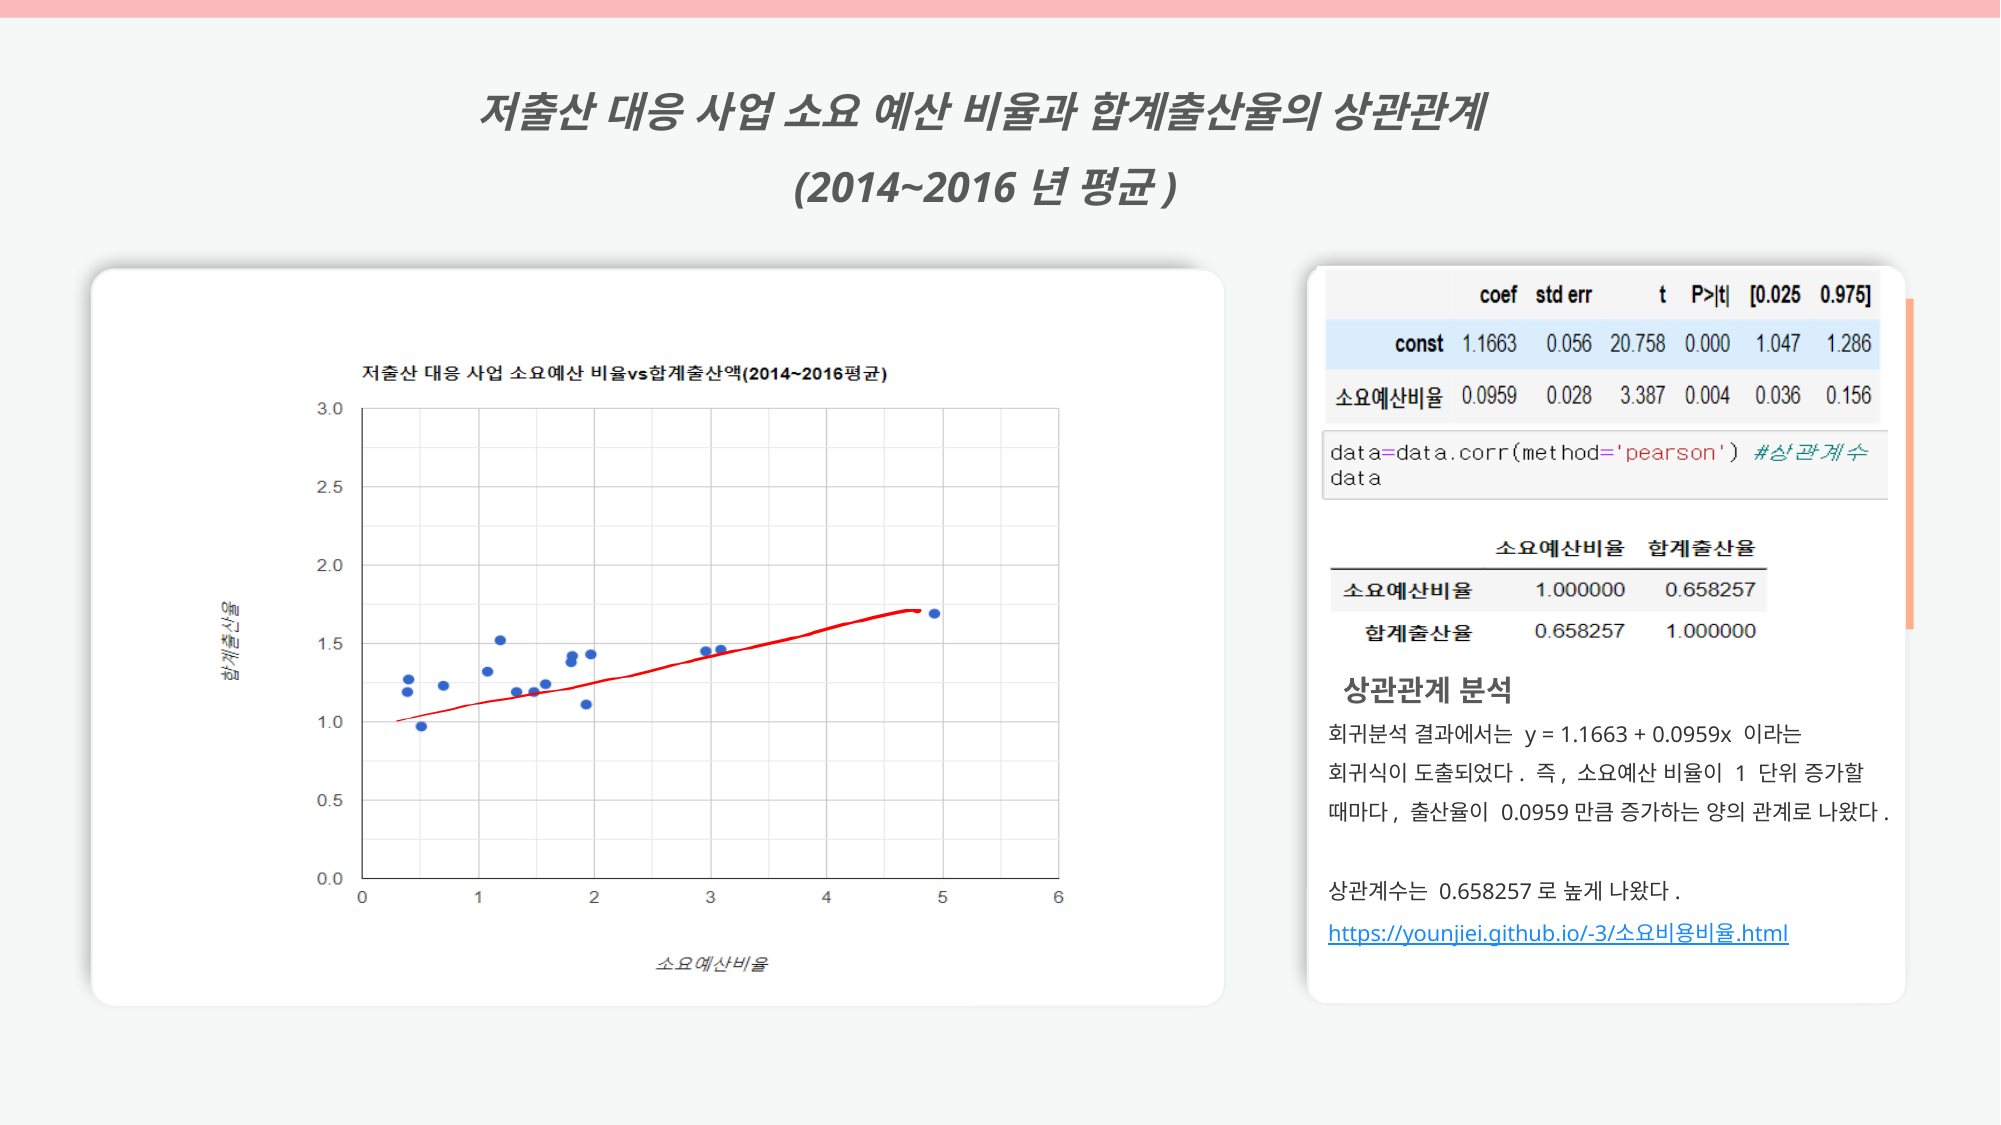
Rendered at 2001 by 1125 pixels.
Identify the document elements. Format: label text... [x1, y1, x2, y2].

text_box [1905, 298, 1915, 630]
text_box 상관관계 분석 회귀분석 결과에서는 y = 1.1663 + 0.0959x 이라는 회귀식이 도출되었다. 즉, 소요예산 비율이 1 단위 증가할 때마다, 출산율이 0.0959만큼 증가하는 양의 관계로 나왔다. 상관계수는 0.658257로 높게 나왔다. https://younjiei.github.io/-3/소요비용비율.html [1306, 265, 1908, 1006]
picture [186, 298, 1131, 989]
text_box [90, 268, 1227, 1008]
text_box 저출산 대응 사업 소요 예산 비율과 합계출산율의 상관관계(2014~2016년 평균) [419, 53, 1553, 218]
text_box [0, 0, 2000, 19]
picture [1315, 266, 1890, 671]
